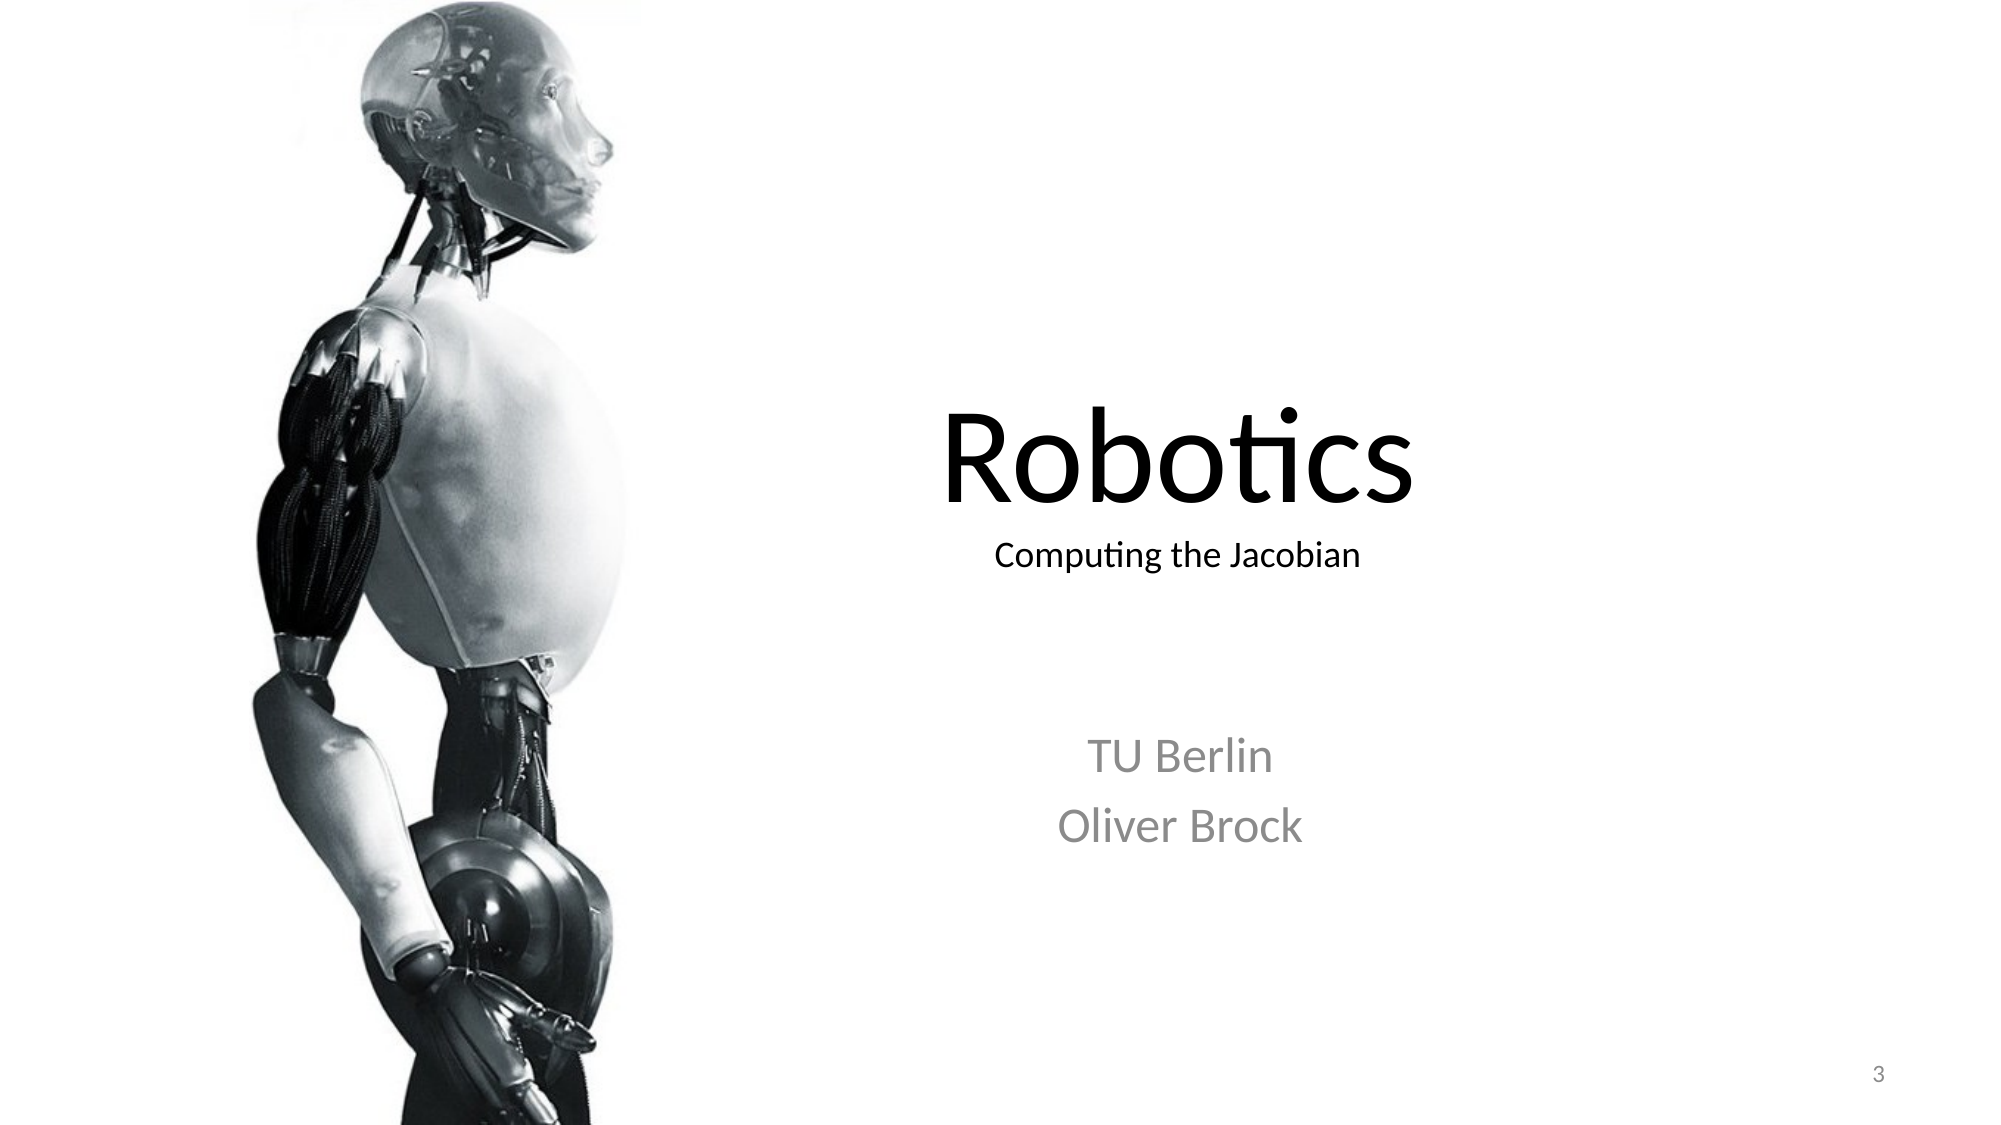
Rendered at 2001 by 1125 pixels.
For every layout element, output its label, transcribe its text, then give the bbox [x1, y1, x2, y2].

slide_number 3 [1433, 1042, 1900, 1103]
title Robotics Computing the Jacobian [718, 349, 1638, 591]
subtitle TU Berlin Oliver Brock [835, 714, 1525, 925]
picture [249, 0, 641, 1125]
